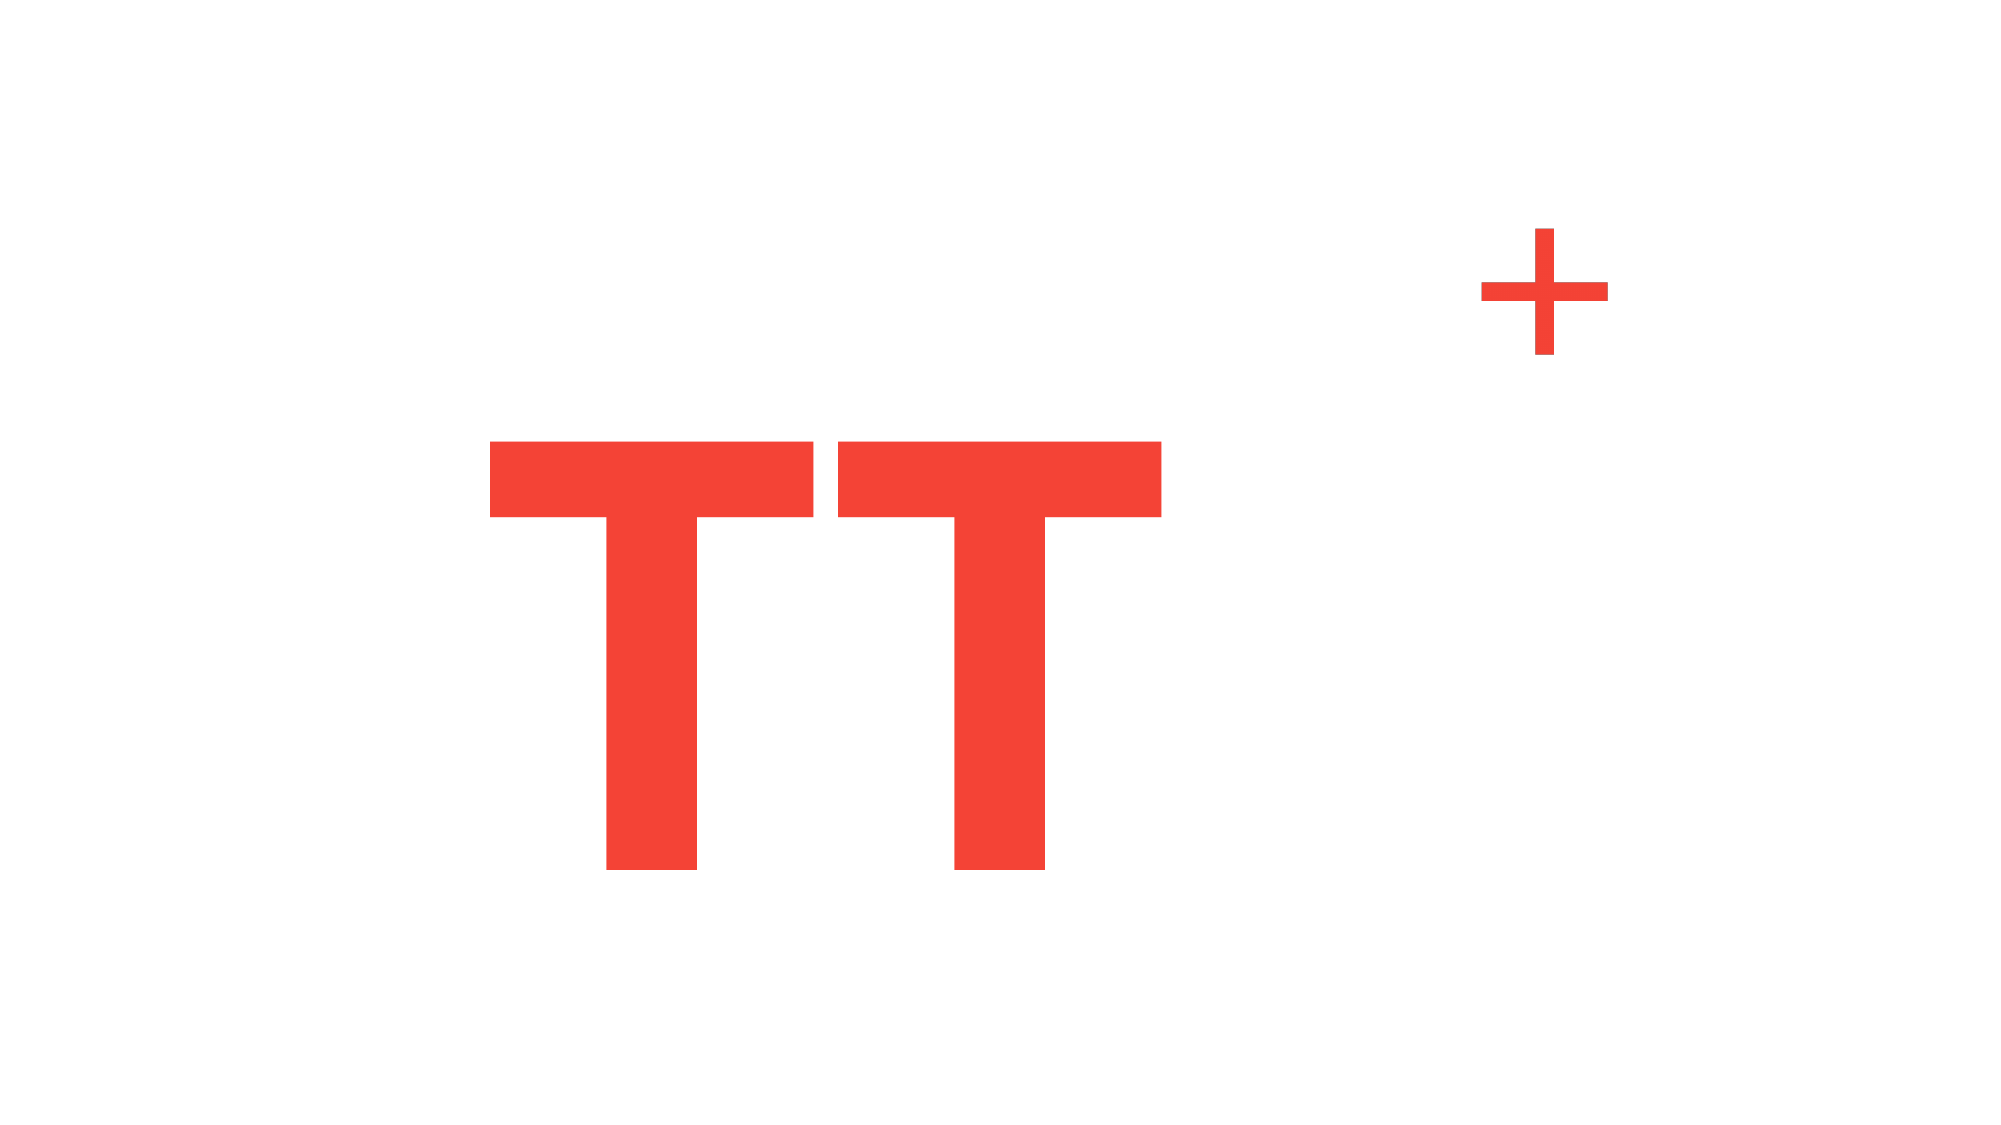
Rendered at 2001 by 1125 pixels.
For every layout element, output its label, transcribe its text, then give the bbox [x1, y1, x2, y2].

picture [1469, 216, 1620, 367]
text_box TT [380, 270, 1273, 991]
